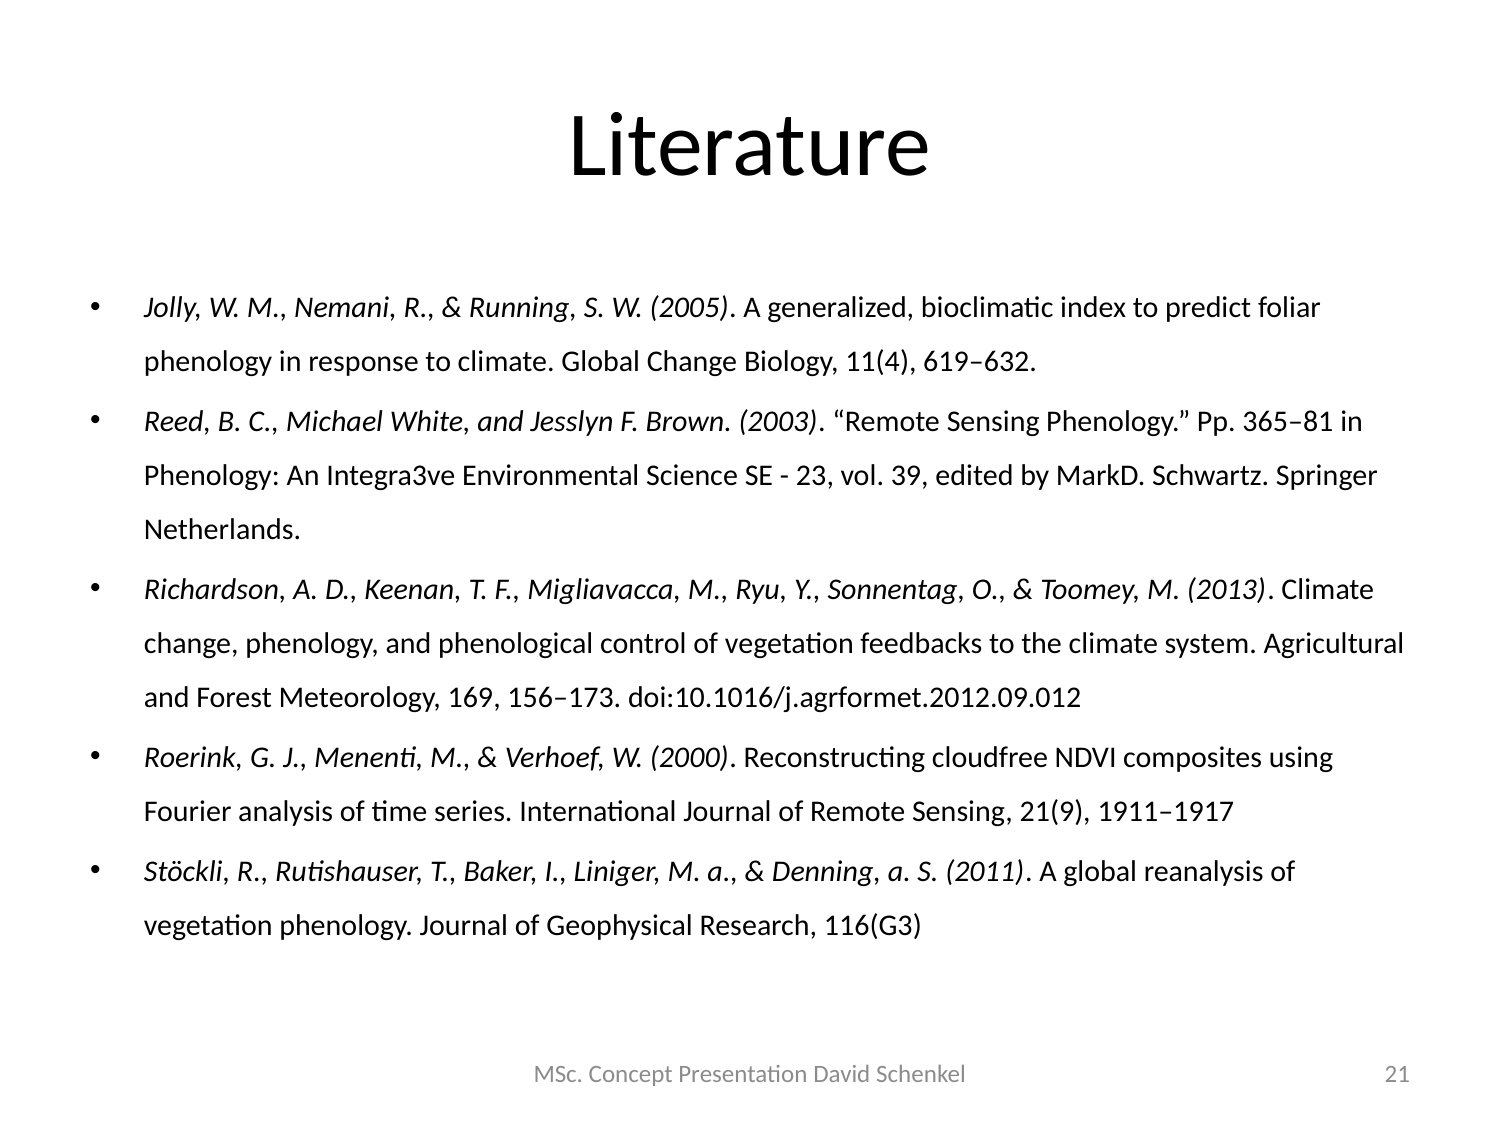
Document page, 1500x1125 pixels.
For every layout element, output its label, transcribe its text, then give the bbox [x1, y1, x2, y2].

slide_number 21 [1074, 1042, 1425, 1103]
list Jolly, W. M., Nemani, R., & Running, S. W. (2005). A generalized, bioclimatic index to predict foliar phenology in response to climate. Global Change Biology, 11(4), 619–632. Reed, B. C., Michael White, and Jesslyn F. Brown. (2003). “Remote Sensing Phenology.” Pp. 365–81 in Phenology: An Integra3ve Environmental Science SE - 23, vol. 39, edited by MarkD. Schwartz. Springer Netherlands. Richardson, A. D., Keenan, T. F., Migliavacca, M., Ryu, Y., Sonnentag, O., & Toomey, M. (2013). Climate change, phenology, and phenological control of vegetation feedbacks to the climate system. Agricultural and Forest Meteorology, 169, 156–173. doi:10.1016/j.agrformet.2012.09.012 Roerink, G. J., Menenti, M., & Verhoef, W. (2000). Reconstructing cloudfree NDVI composites using Fourier analysis of time series. International Journal of Remote Sensing, 21(9), 1911–1917 Stöckli, R., Rutishauser, T., Baker, I., Liniger, M. a., & Denning, a. S. (2011). A global reanalysis of vegetation phenology. Journal of Geophysical Research, 116(G3) [75, 262, 1425, 1005]
footer MSc. Concept Presentation David Schenkel [512, 1042, 988, 1103]
title Literature [75, 45, 1425, 233]
